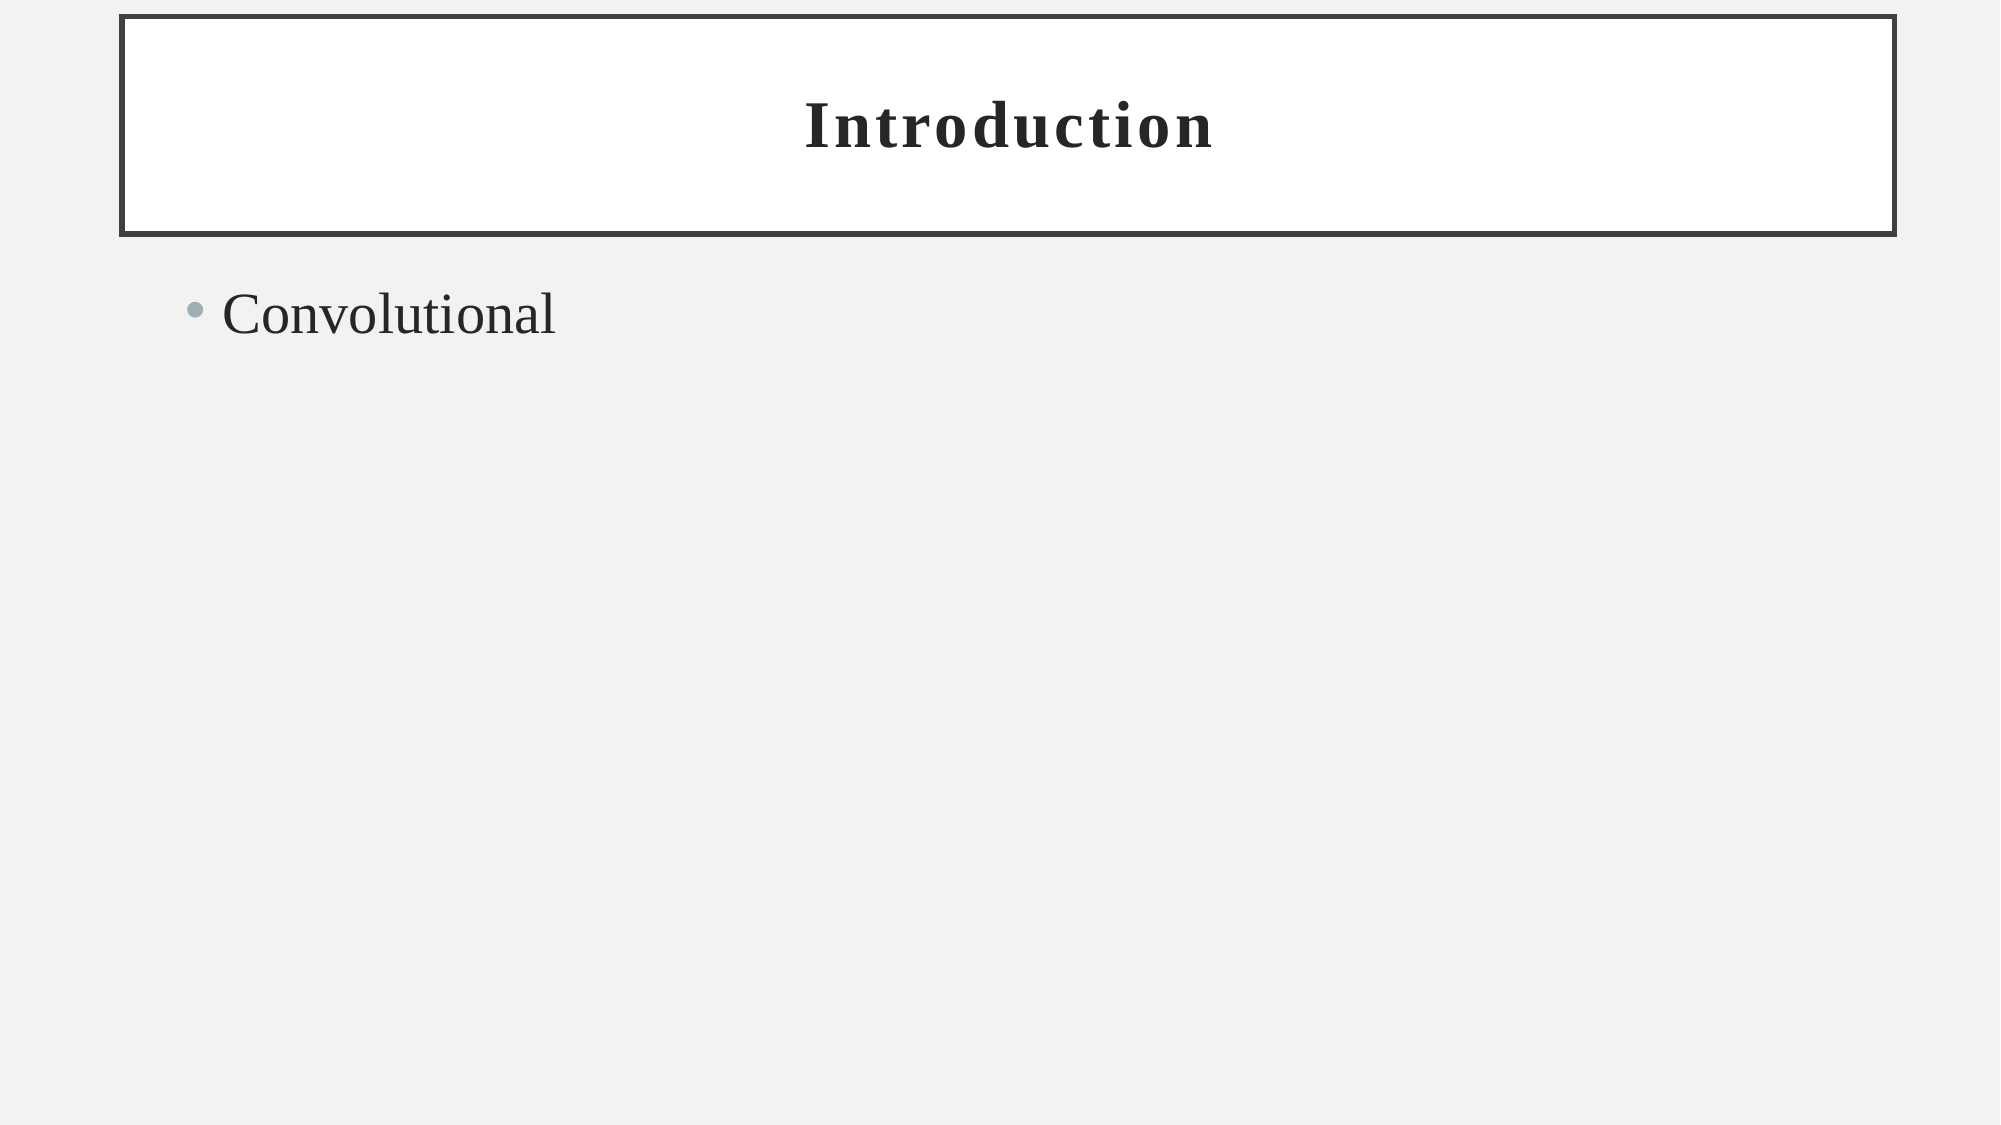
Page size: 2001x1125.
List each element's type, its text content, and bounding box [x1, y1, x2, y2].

title Introduction [119, 14, 1897, 237]
list Convolutional [169, 267, 1900, 1109]
